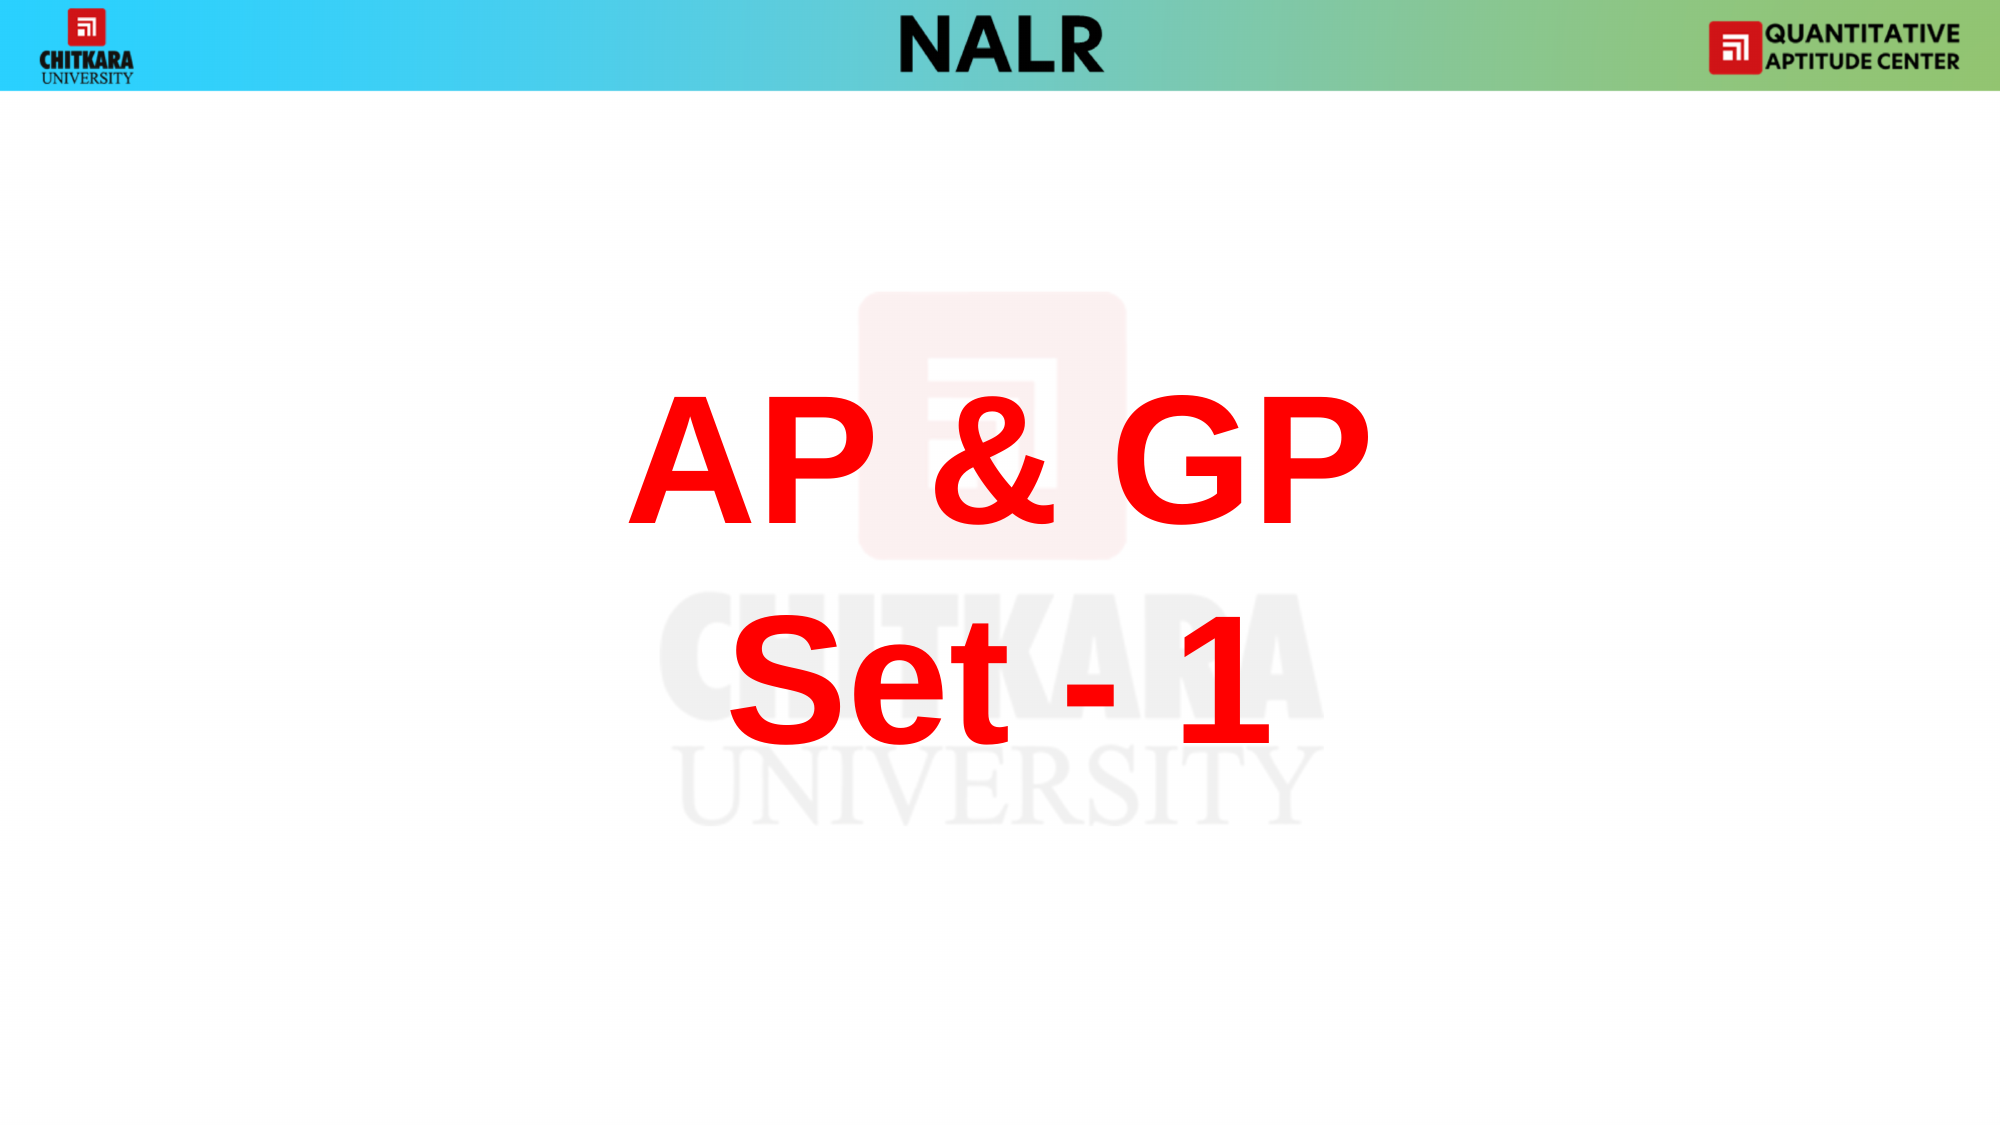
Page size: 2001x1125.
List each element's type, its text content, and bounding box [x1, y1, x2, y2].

title [41, 31, 1959, 142]
picture [0, 0, 2000, 1125]
text_box AP & GP Set - 1 [451, 332, 1549, 788]
